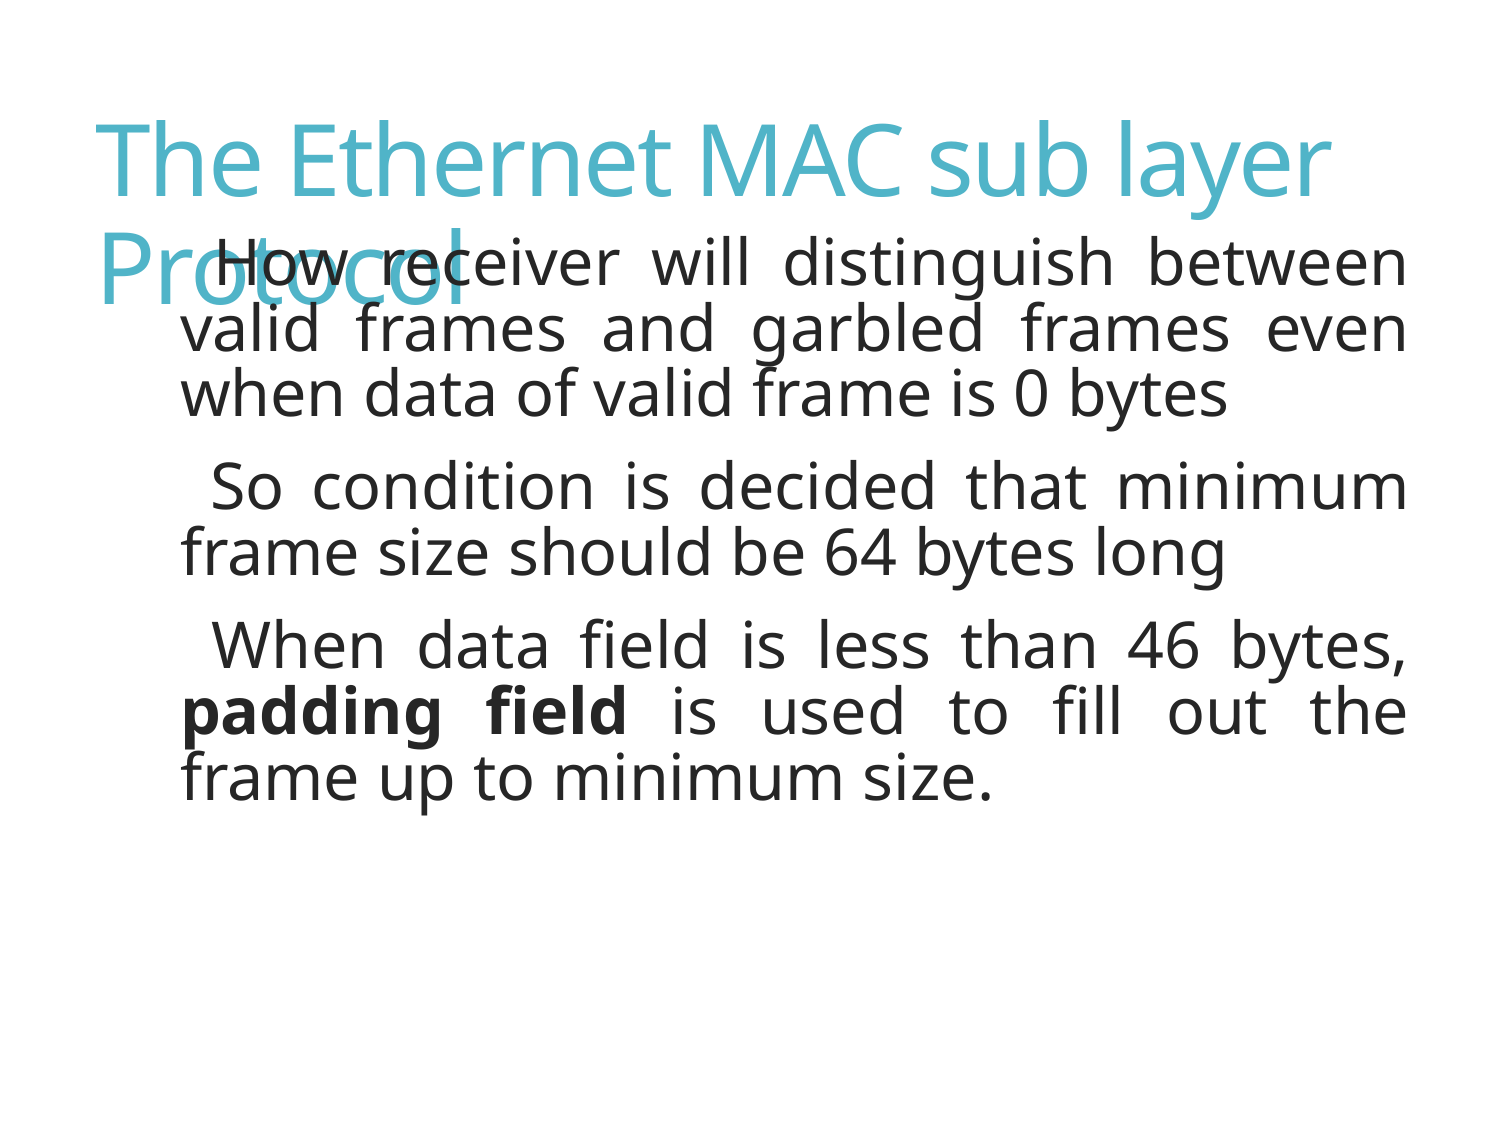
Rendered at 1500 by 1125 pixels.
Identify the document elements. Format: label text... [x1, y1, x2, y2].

list How receiver will distinguish between valid frames and garbled frames even when data of valid frame is 0 bytes So condition is decided that minimum frame size should be 64 bytes long When data field is less than 46 bytes, padding field is used to fill out the frame up to minimum size. [150, 224, 1425, 1025]
title The Ethernet MAC sub layer Protocol [80, 81, 1407, 354]
